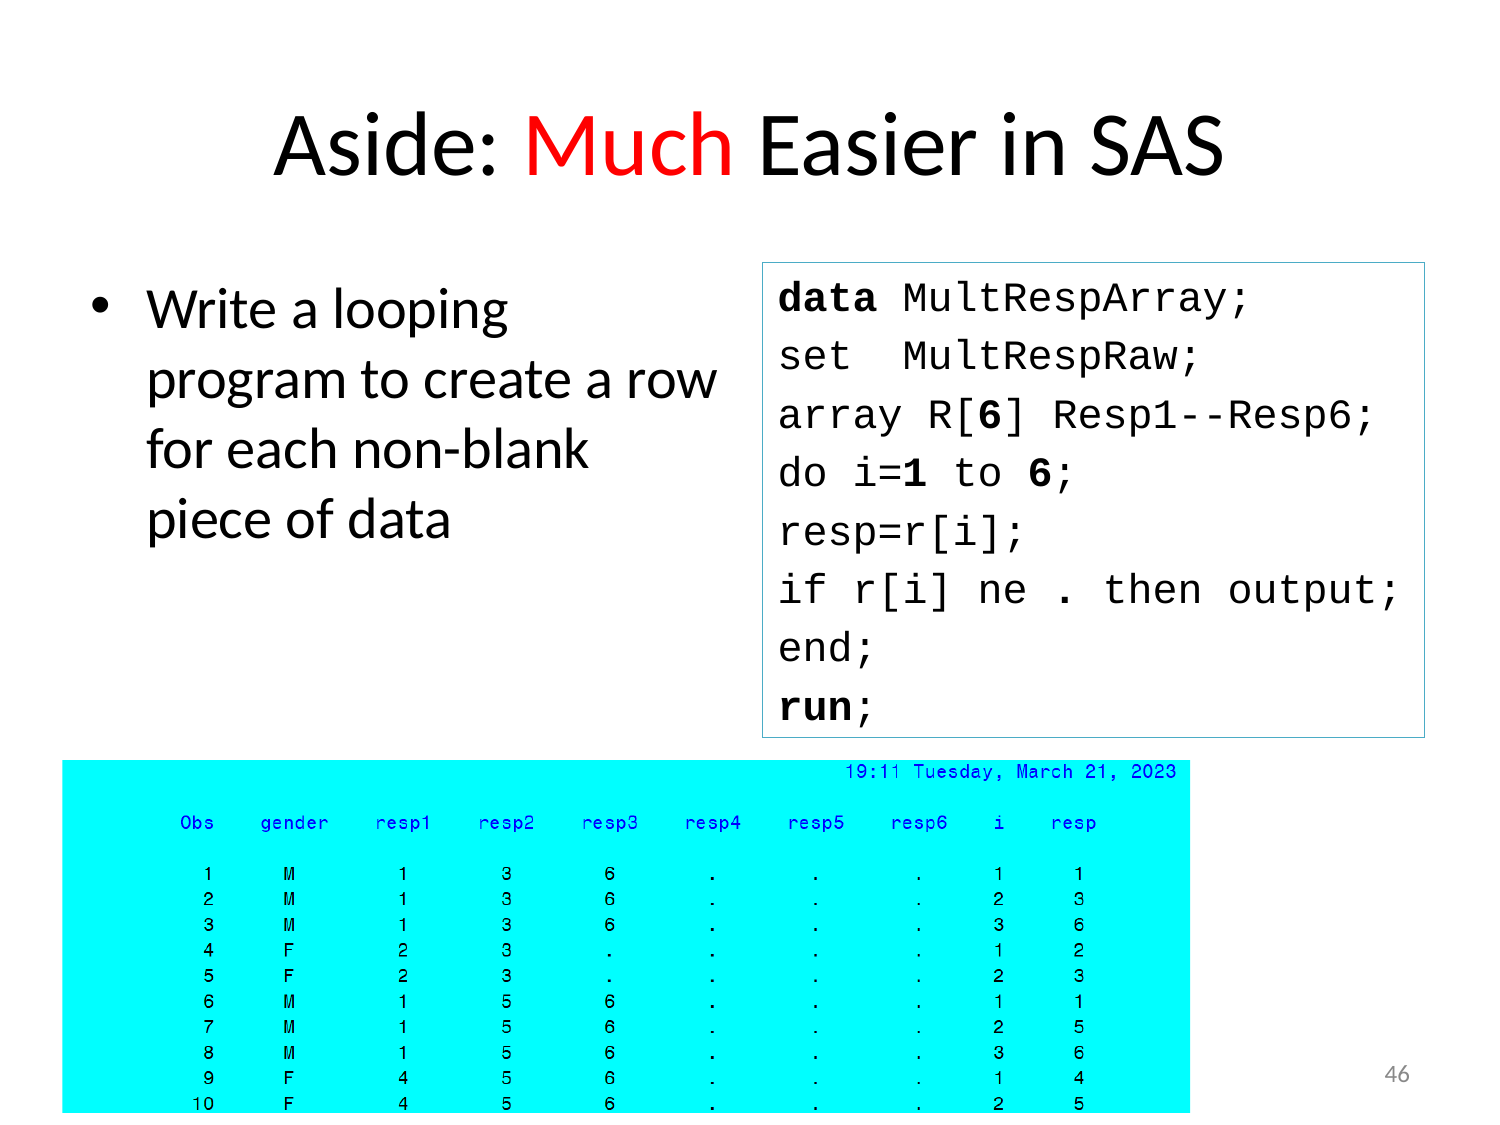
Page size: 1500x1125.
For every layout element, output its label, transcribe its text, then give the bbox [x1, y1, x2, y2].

slide_number 46 [1195, 1042, 1425, 1103]
title Aside: Much Easier in SAS [75, 45, 1425, 233]
list Write a looping program to create a row for each non-blank piece of data [75, 262, 738, 563]
list data MultRespArray; set MultRespRaw; array R[6] Resp1--Resp6; do i=1 to 6; resp=r[i]; if r[i] ne . then output; end; run; [762, 262, 1425, 738]
picture [62, 759, 1191, 1113]
